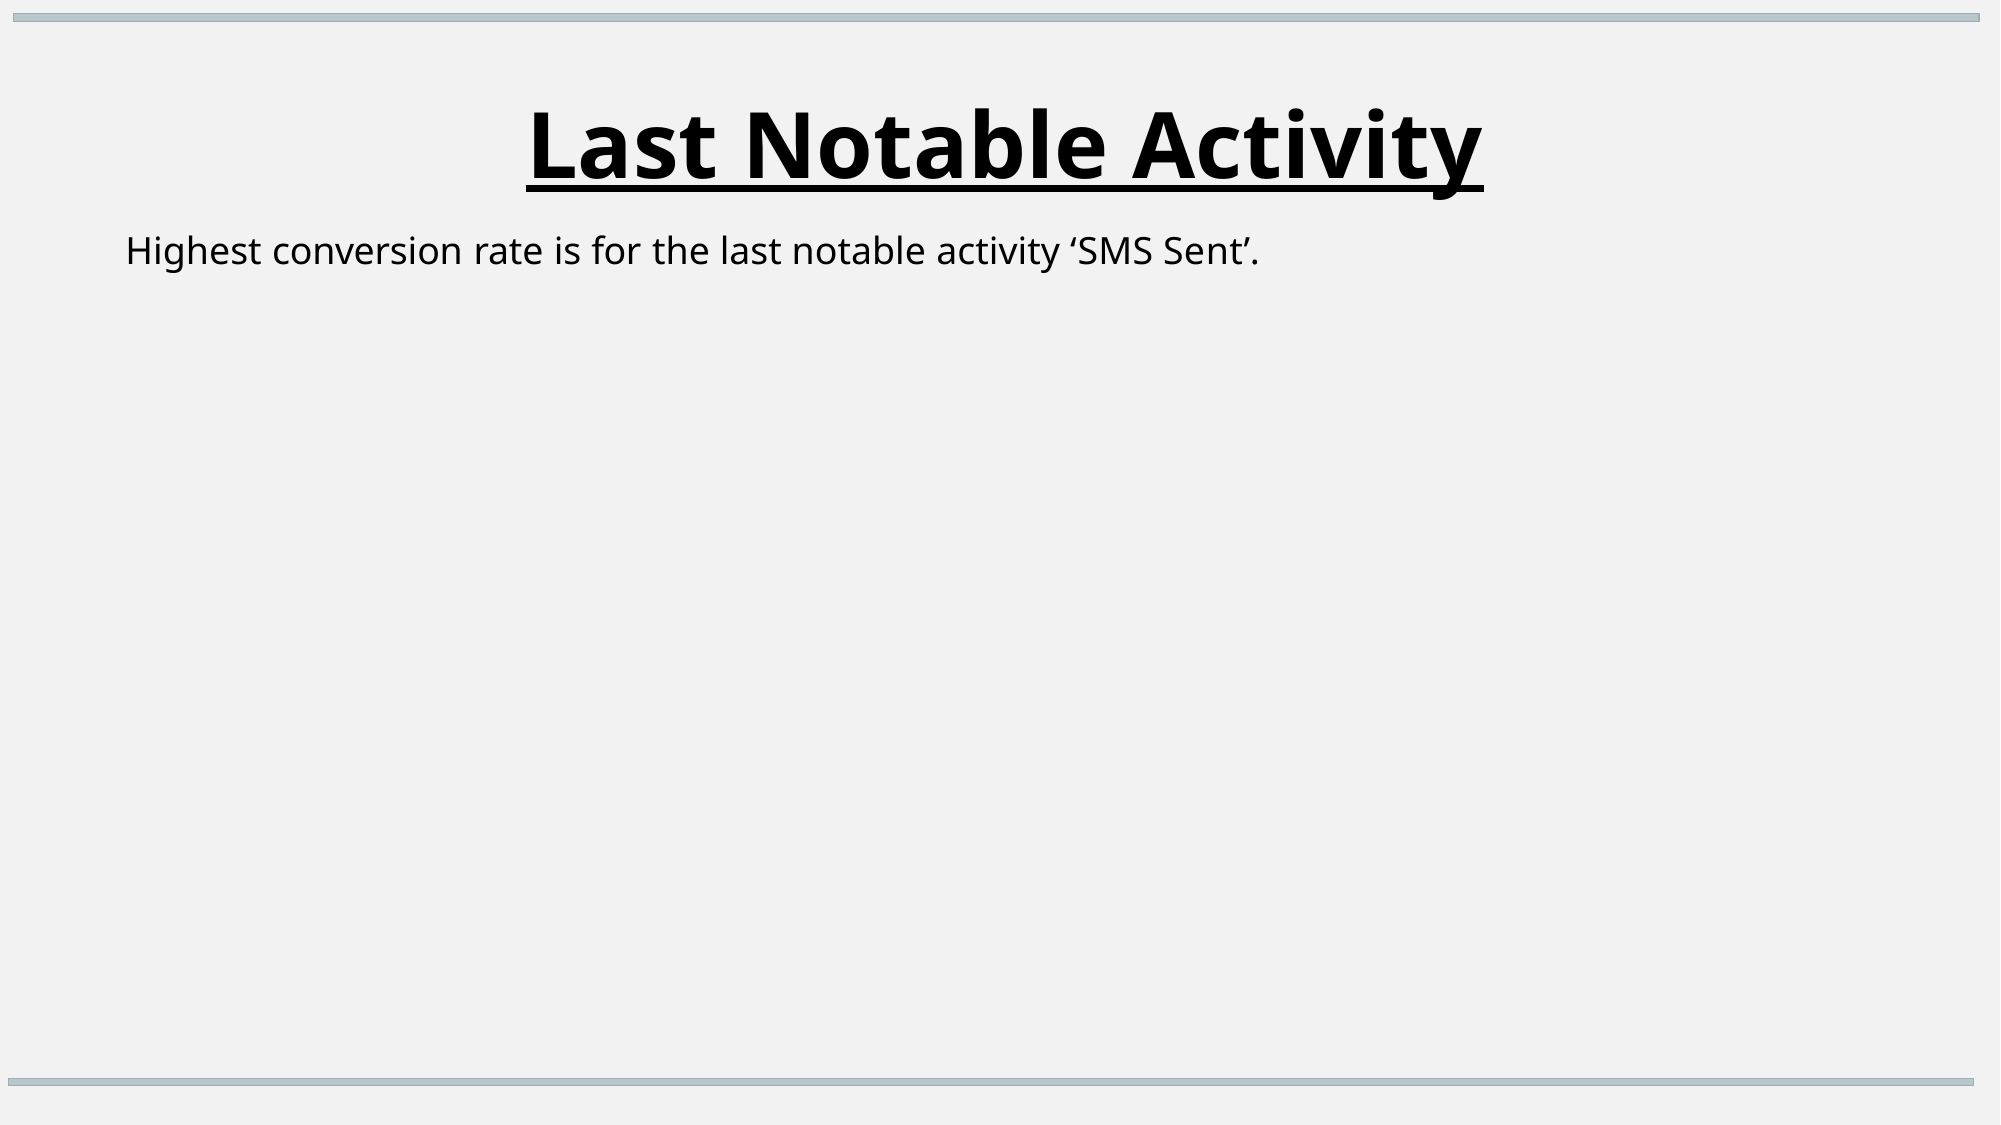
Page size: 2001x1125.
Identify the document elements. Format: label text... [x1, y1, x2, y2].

text_box [13, 13, 1980, 22]
text_box [8, 1078, 1974, 1086]
text_box Last Notable Activity [87, 79, 1923, 205]
text_box Highest conversion rate is for the last notable activity ‘SMS Sent’. [110, 217, 1942, 280]
